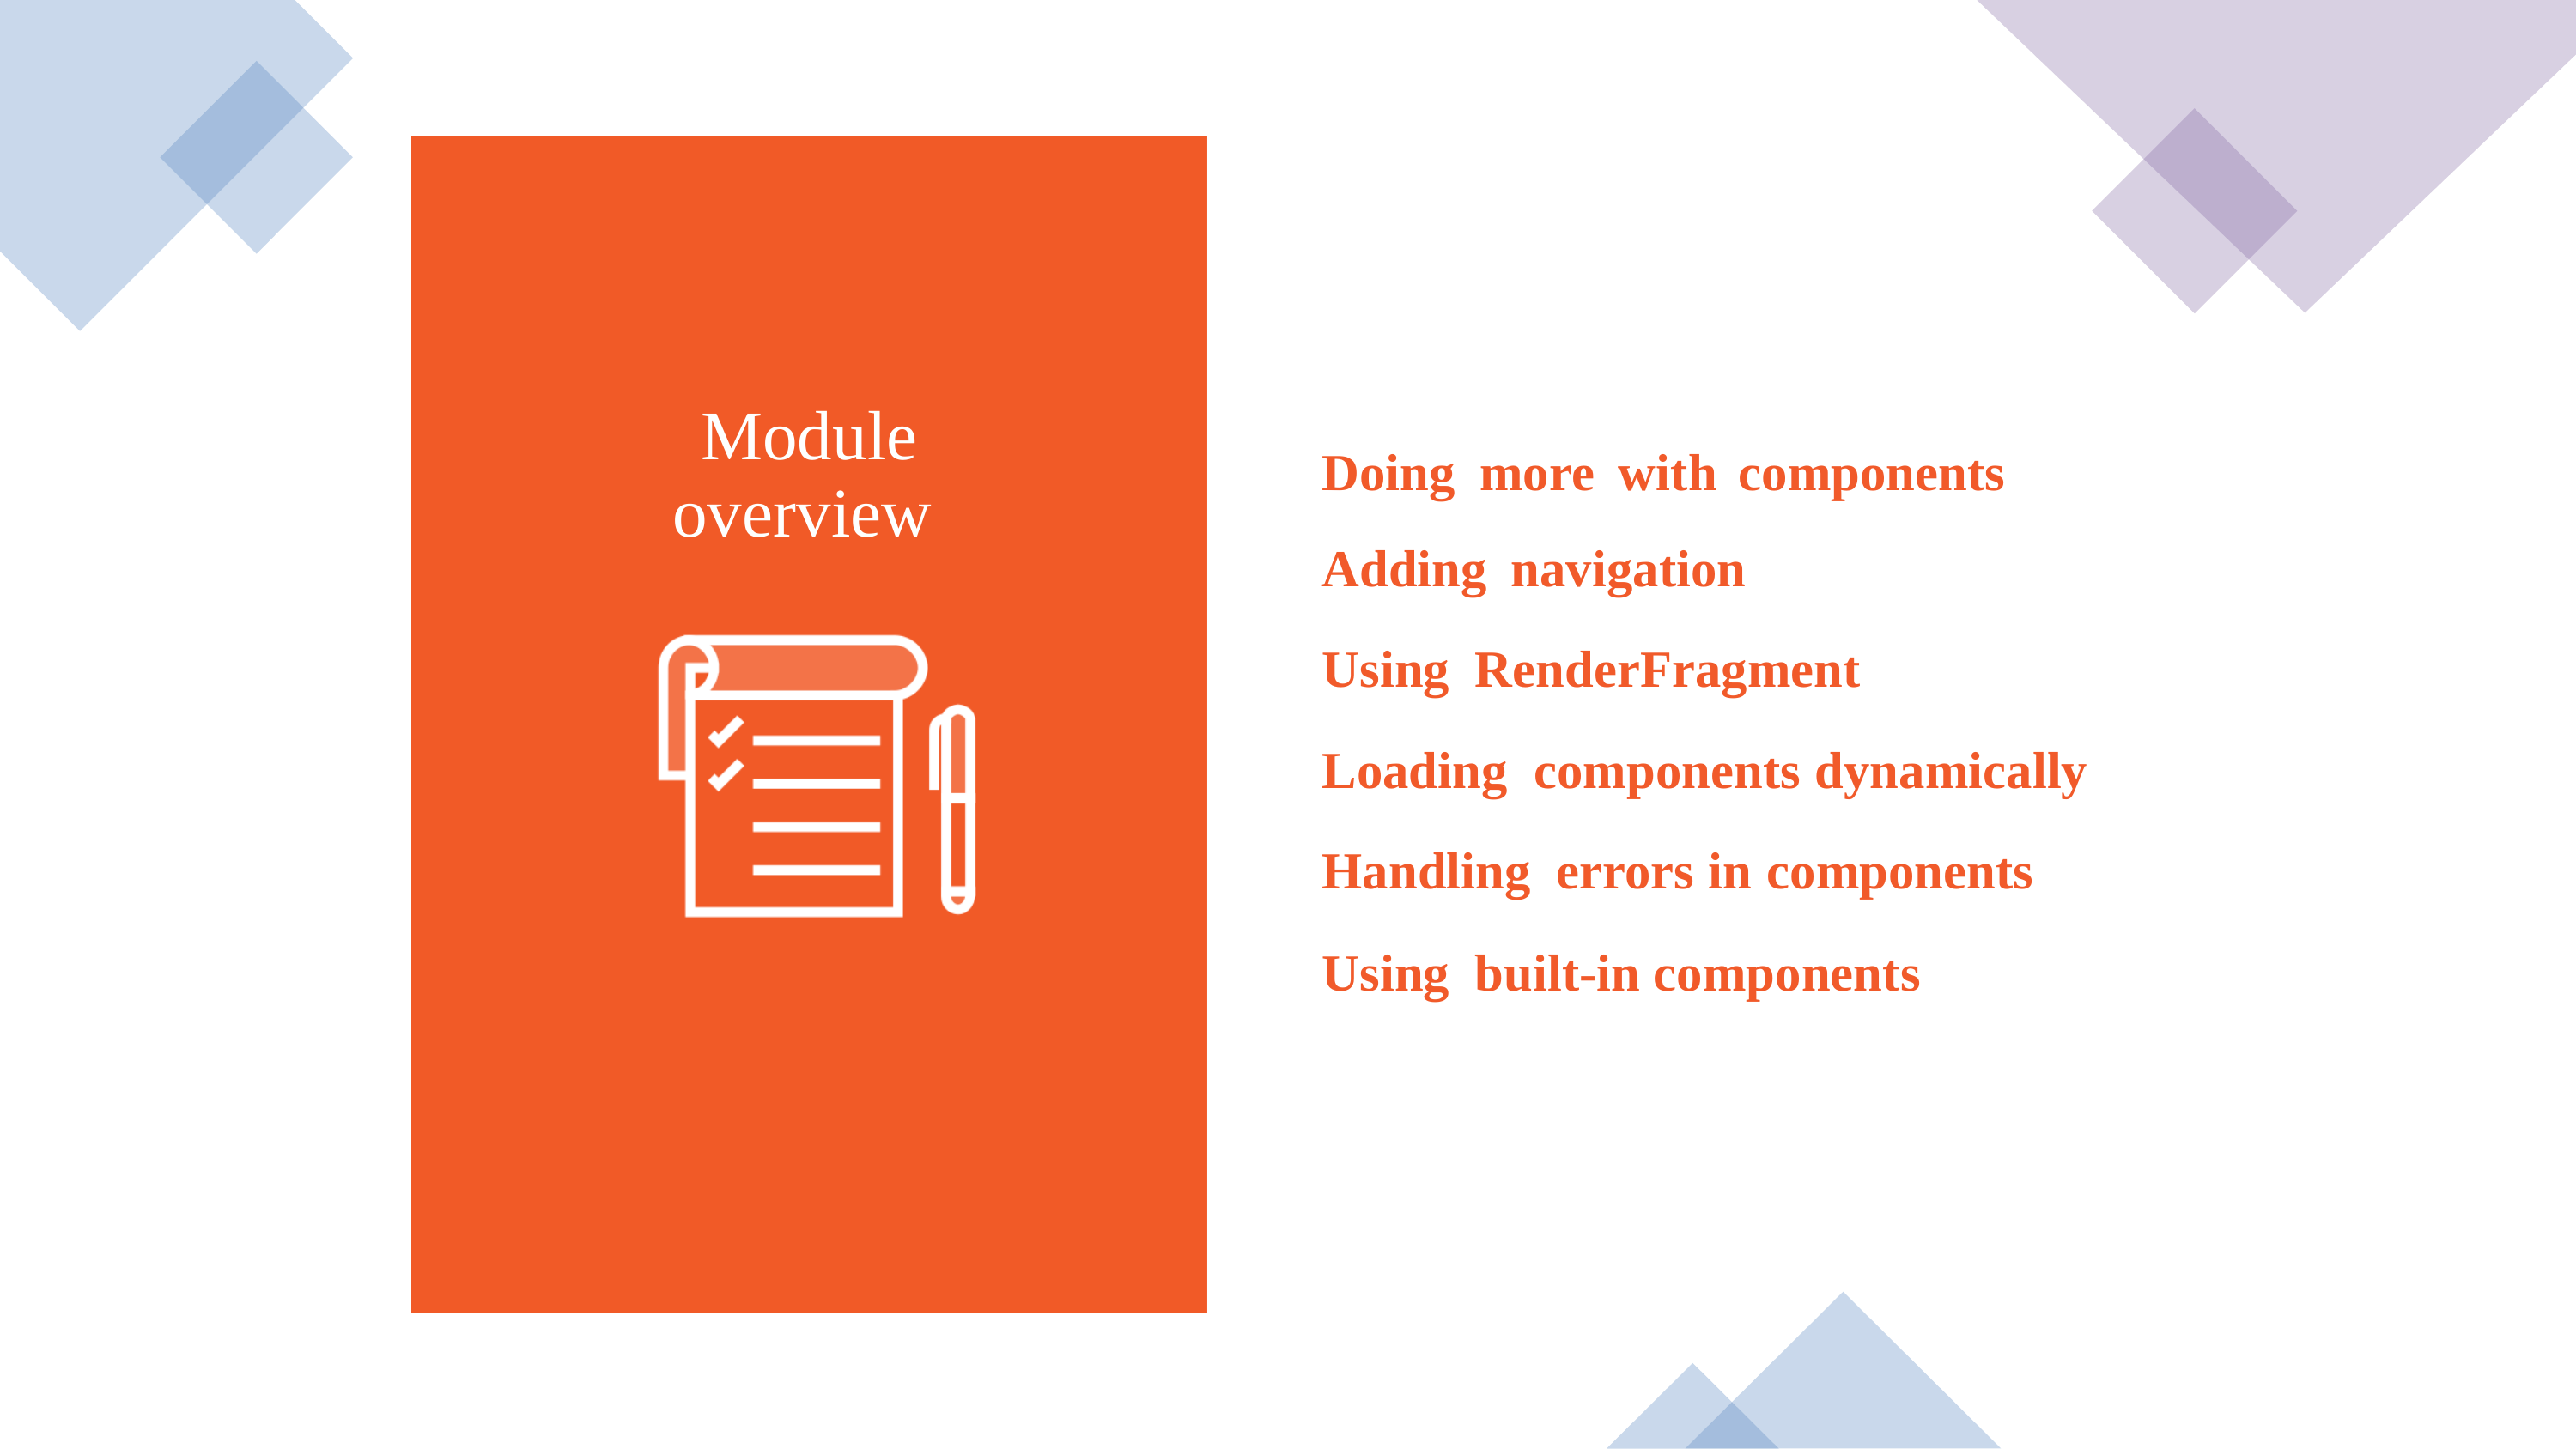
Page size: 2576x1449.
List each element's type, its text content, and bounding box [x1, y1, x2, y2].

text_box [1732, 1289, 2003, 1449]
text_box Module overview [670, 401, 953, 559]
text_box [411, 136, 1207, 1313]
text_box [2090, 160, 2249, 316]
text_box [1975, 0, 2576, 315]
text_box [158, 58, 355, 256]
text_box Doing more with components Adding navigation Using RenderFragment Loading components dynamically Handling errors in components Using built-in components [1320, 446, 2165, 1013]
text_box [1605, 1361, 1781, 1449]
text_box [0, 0, 2576, 1449]
text_box [0, 0, 355, 333]
